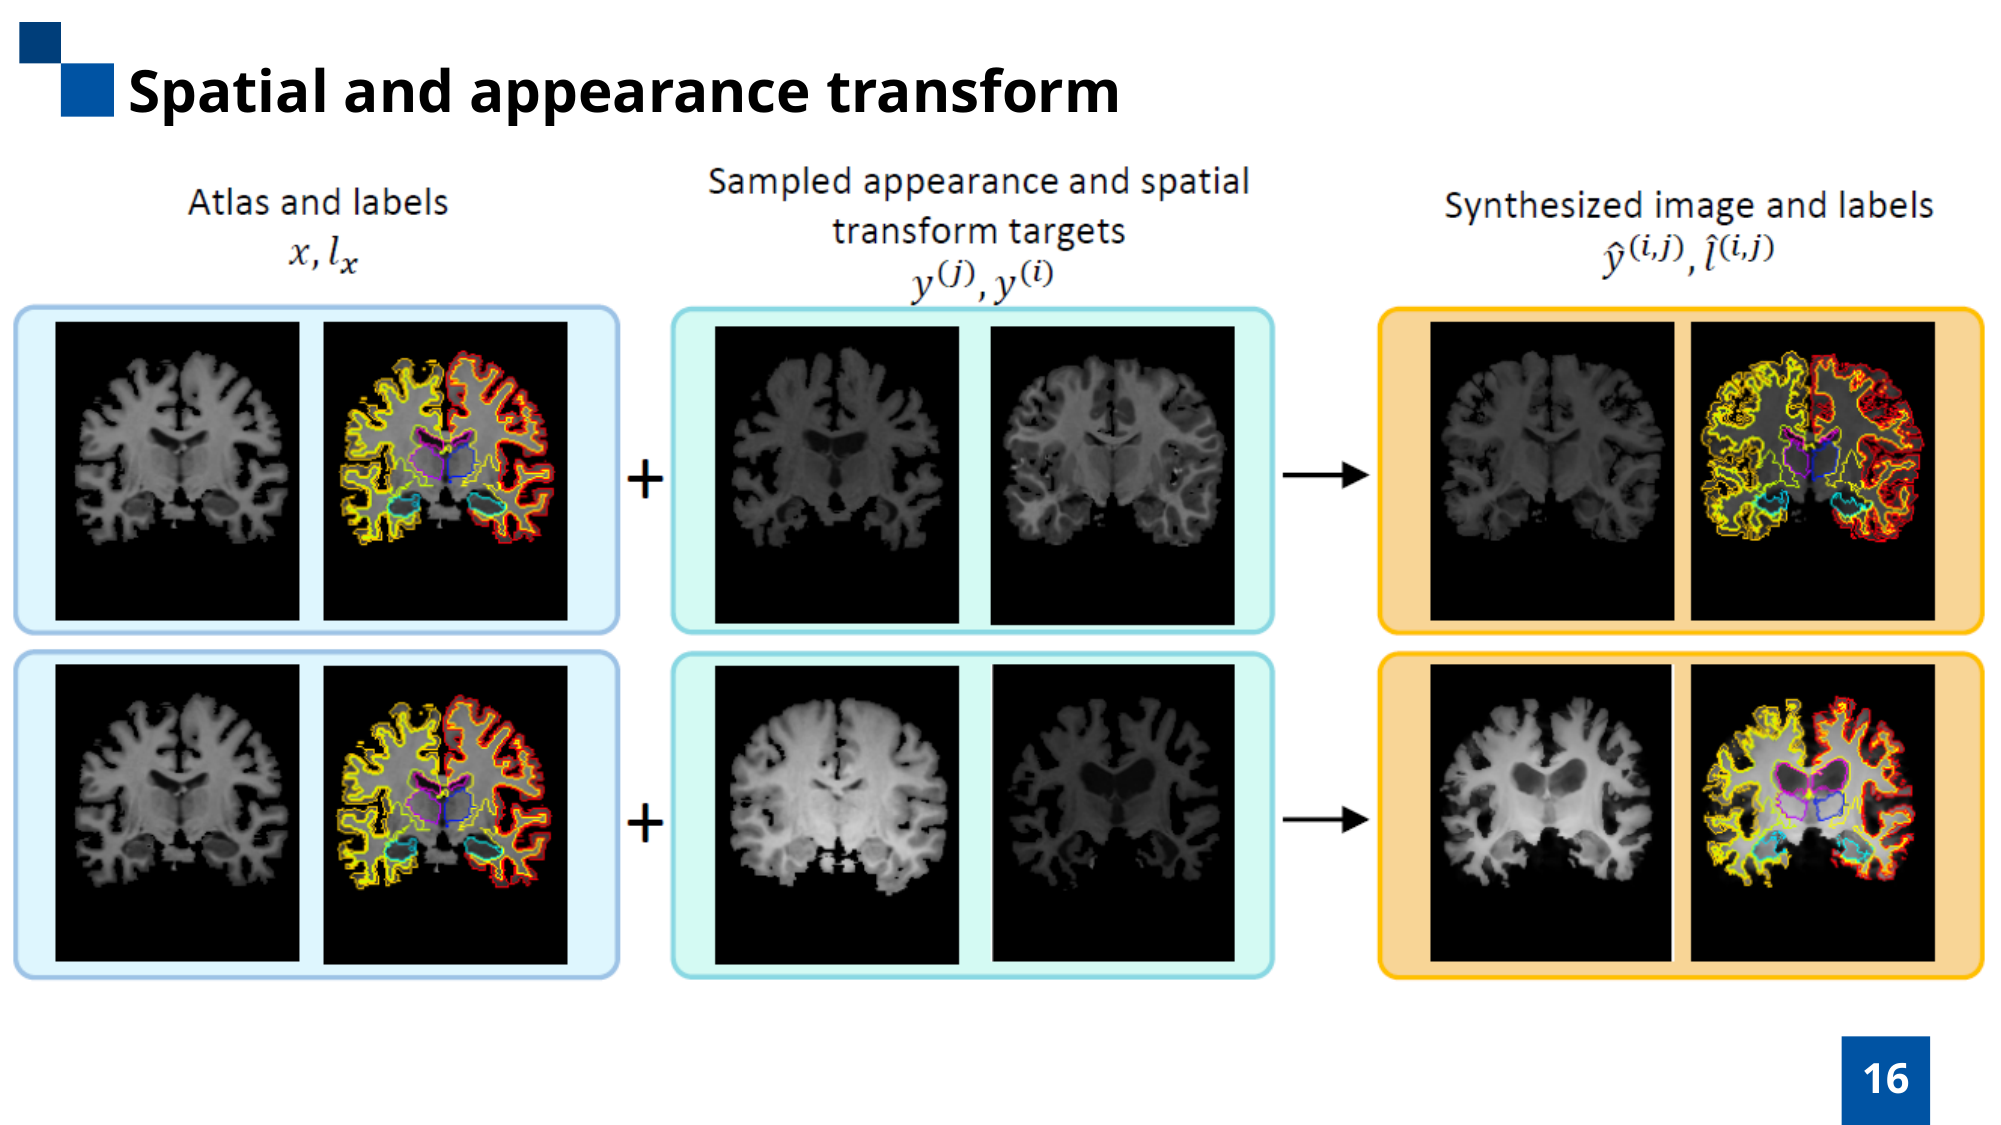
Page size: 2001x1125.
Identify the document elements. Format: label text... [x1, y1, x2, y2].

slide_number 16 [1771, 1050, 2000, 1111]
text_box Spatial and appearance transform [114, 47, 1398, 132]
picture [0, 132, 2000, 1001]
